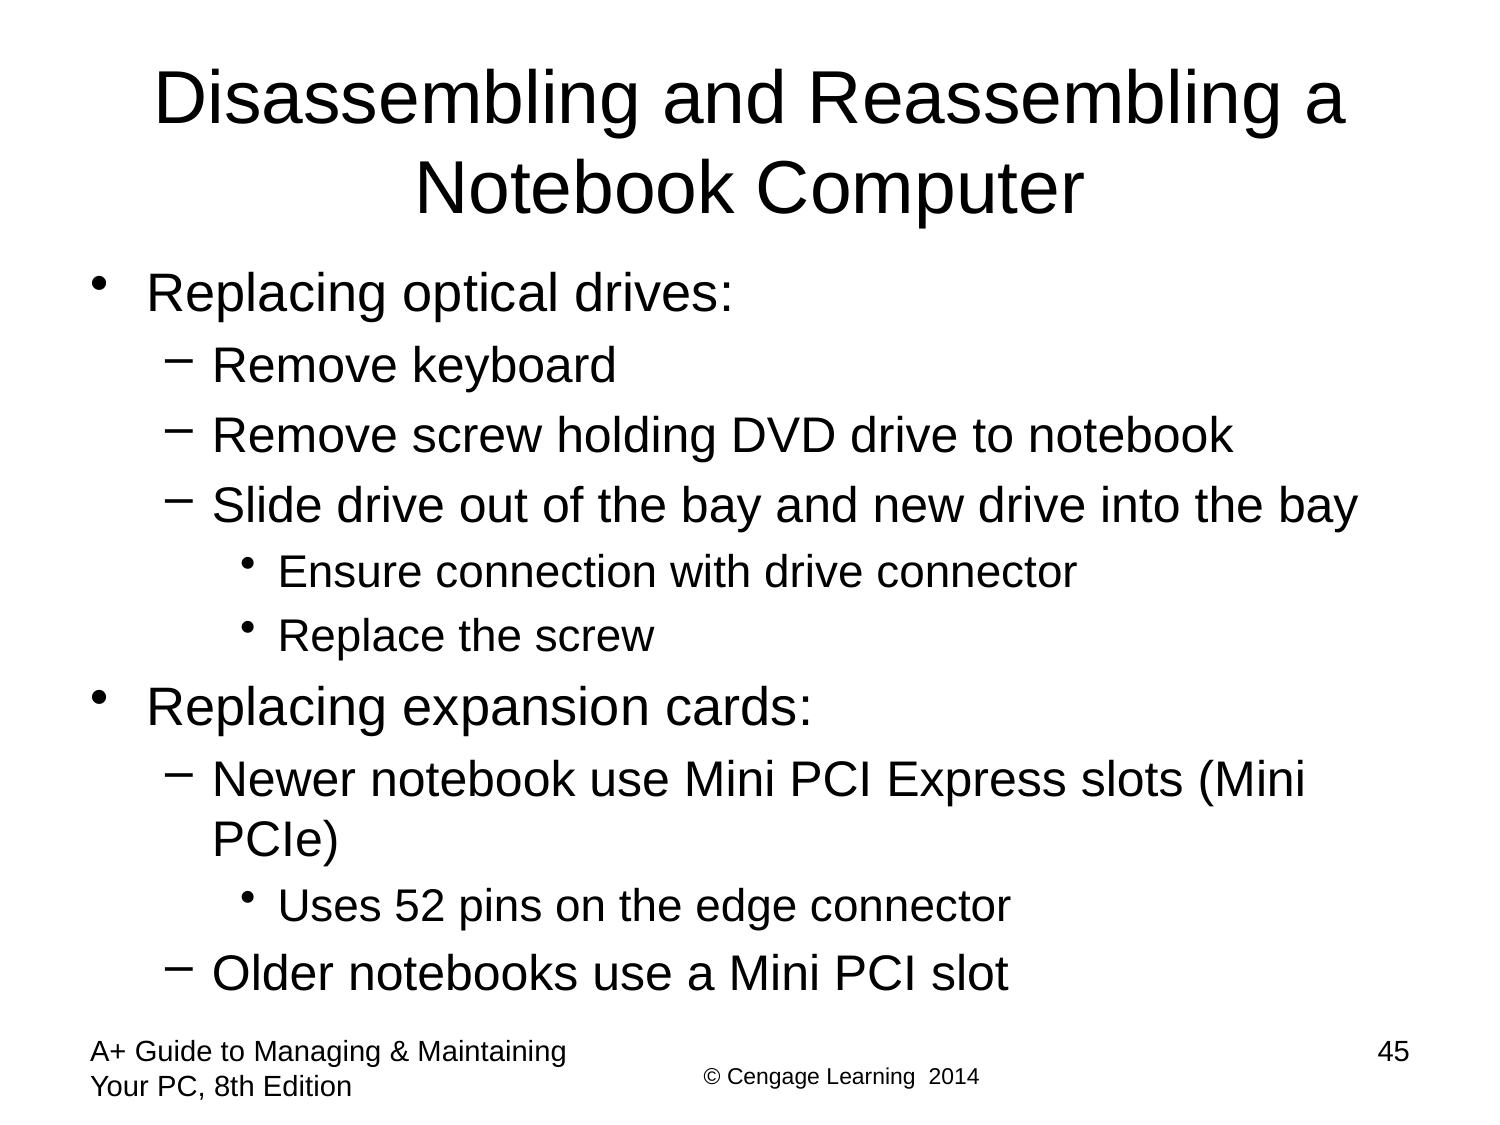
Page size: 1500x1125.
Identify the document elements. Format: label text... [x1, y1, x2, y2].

footer A+ Guide to Managing & Maintaining Your PC, 8th Edition [74, 1024, 638, 1103]
title Disassembling and Reassembling a Notebook Computer [75, 45, 1425, 233]
list Replacing optical drives: Remove keyboard Remove screw holding DVD drive to notebook Slide drive out of the bay and new drive into the bay Ensure connection with drive connector Replace the screw Replacing expansion cards: Newer notebook use Mini PCI Express slots (Mini PCIe) Uses 52 pins on the edge connector Older notebooks use a Mini PCI slot [75, 249, 1425, 993]
slide_number 45 [1074, 1024, 1426, 1103]
